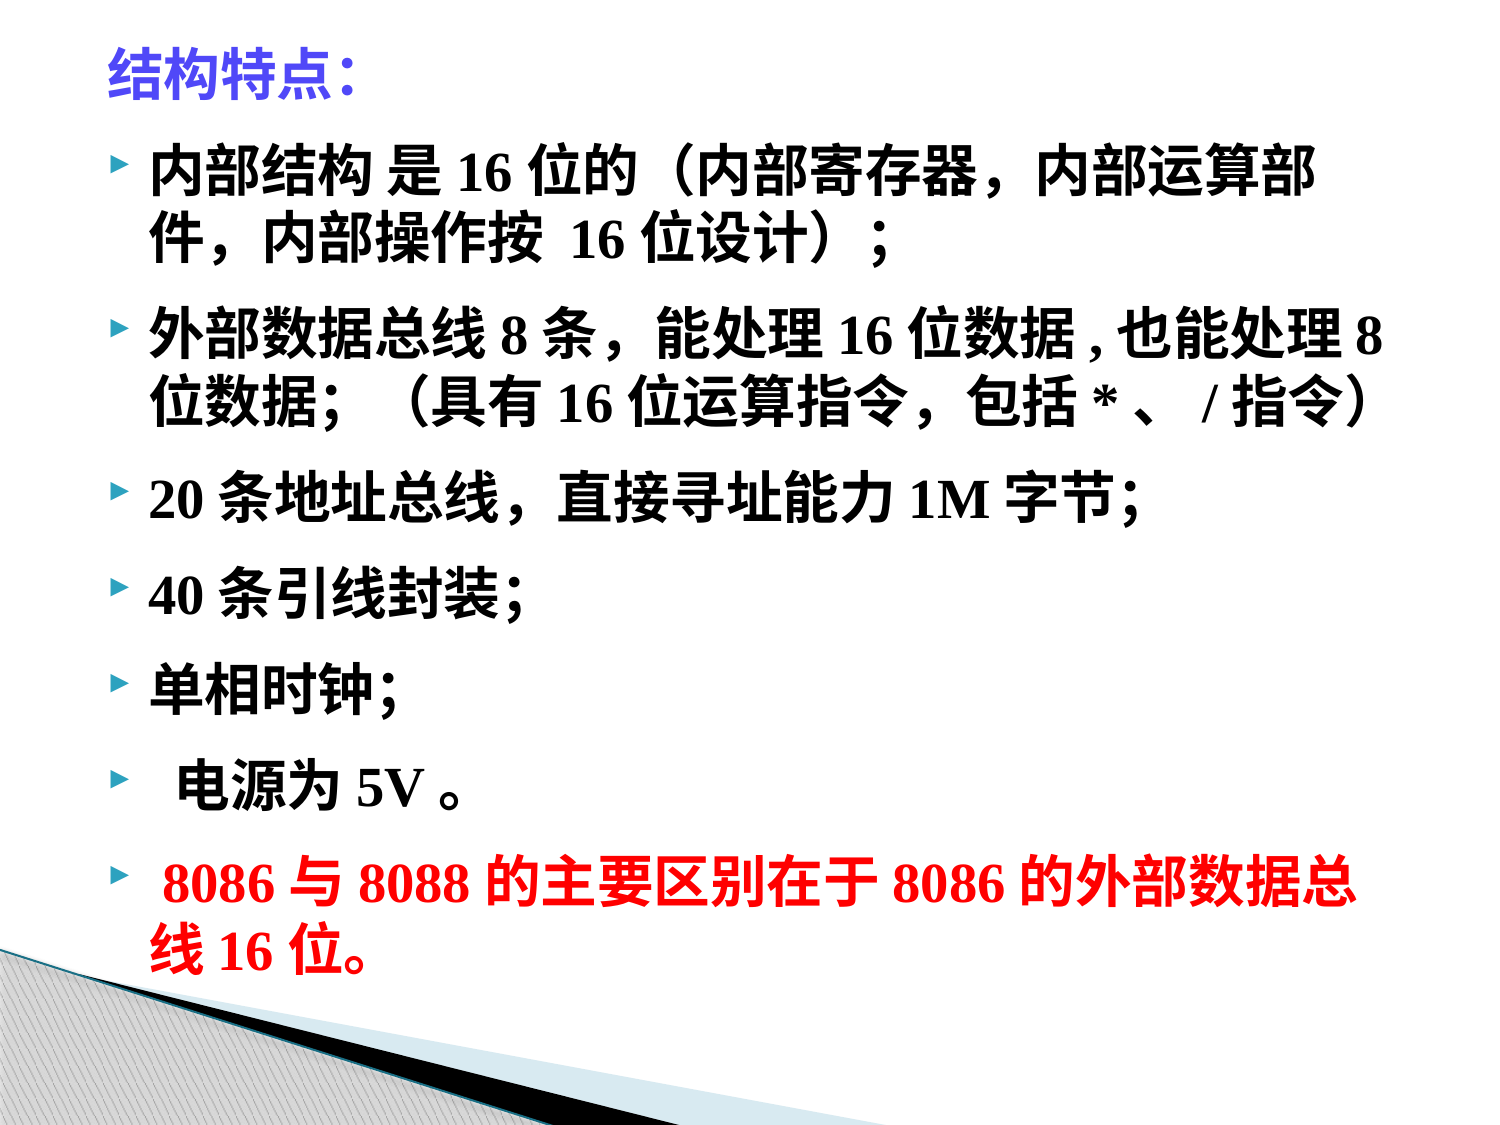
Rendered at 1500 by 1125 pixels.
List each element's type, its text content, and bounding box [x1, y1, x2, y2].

list 结构特点： 内部结构 是16位的（内部寄存器，内部运算部件，内部操作按 16位设计）； 外部数据总线8条，能处理16位数据,也能处理8位数据；（具有16位运算指令，包括*、/指令） 20条地址总线，直接寻址能力1M字节； 40条引线封装； 单相时钟； 电源为5V。 8086与8088的主要区别在于8086的外部数据总线16位。 [74, 30, 1426, 1036]
